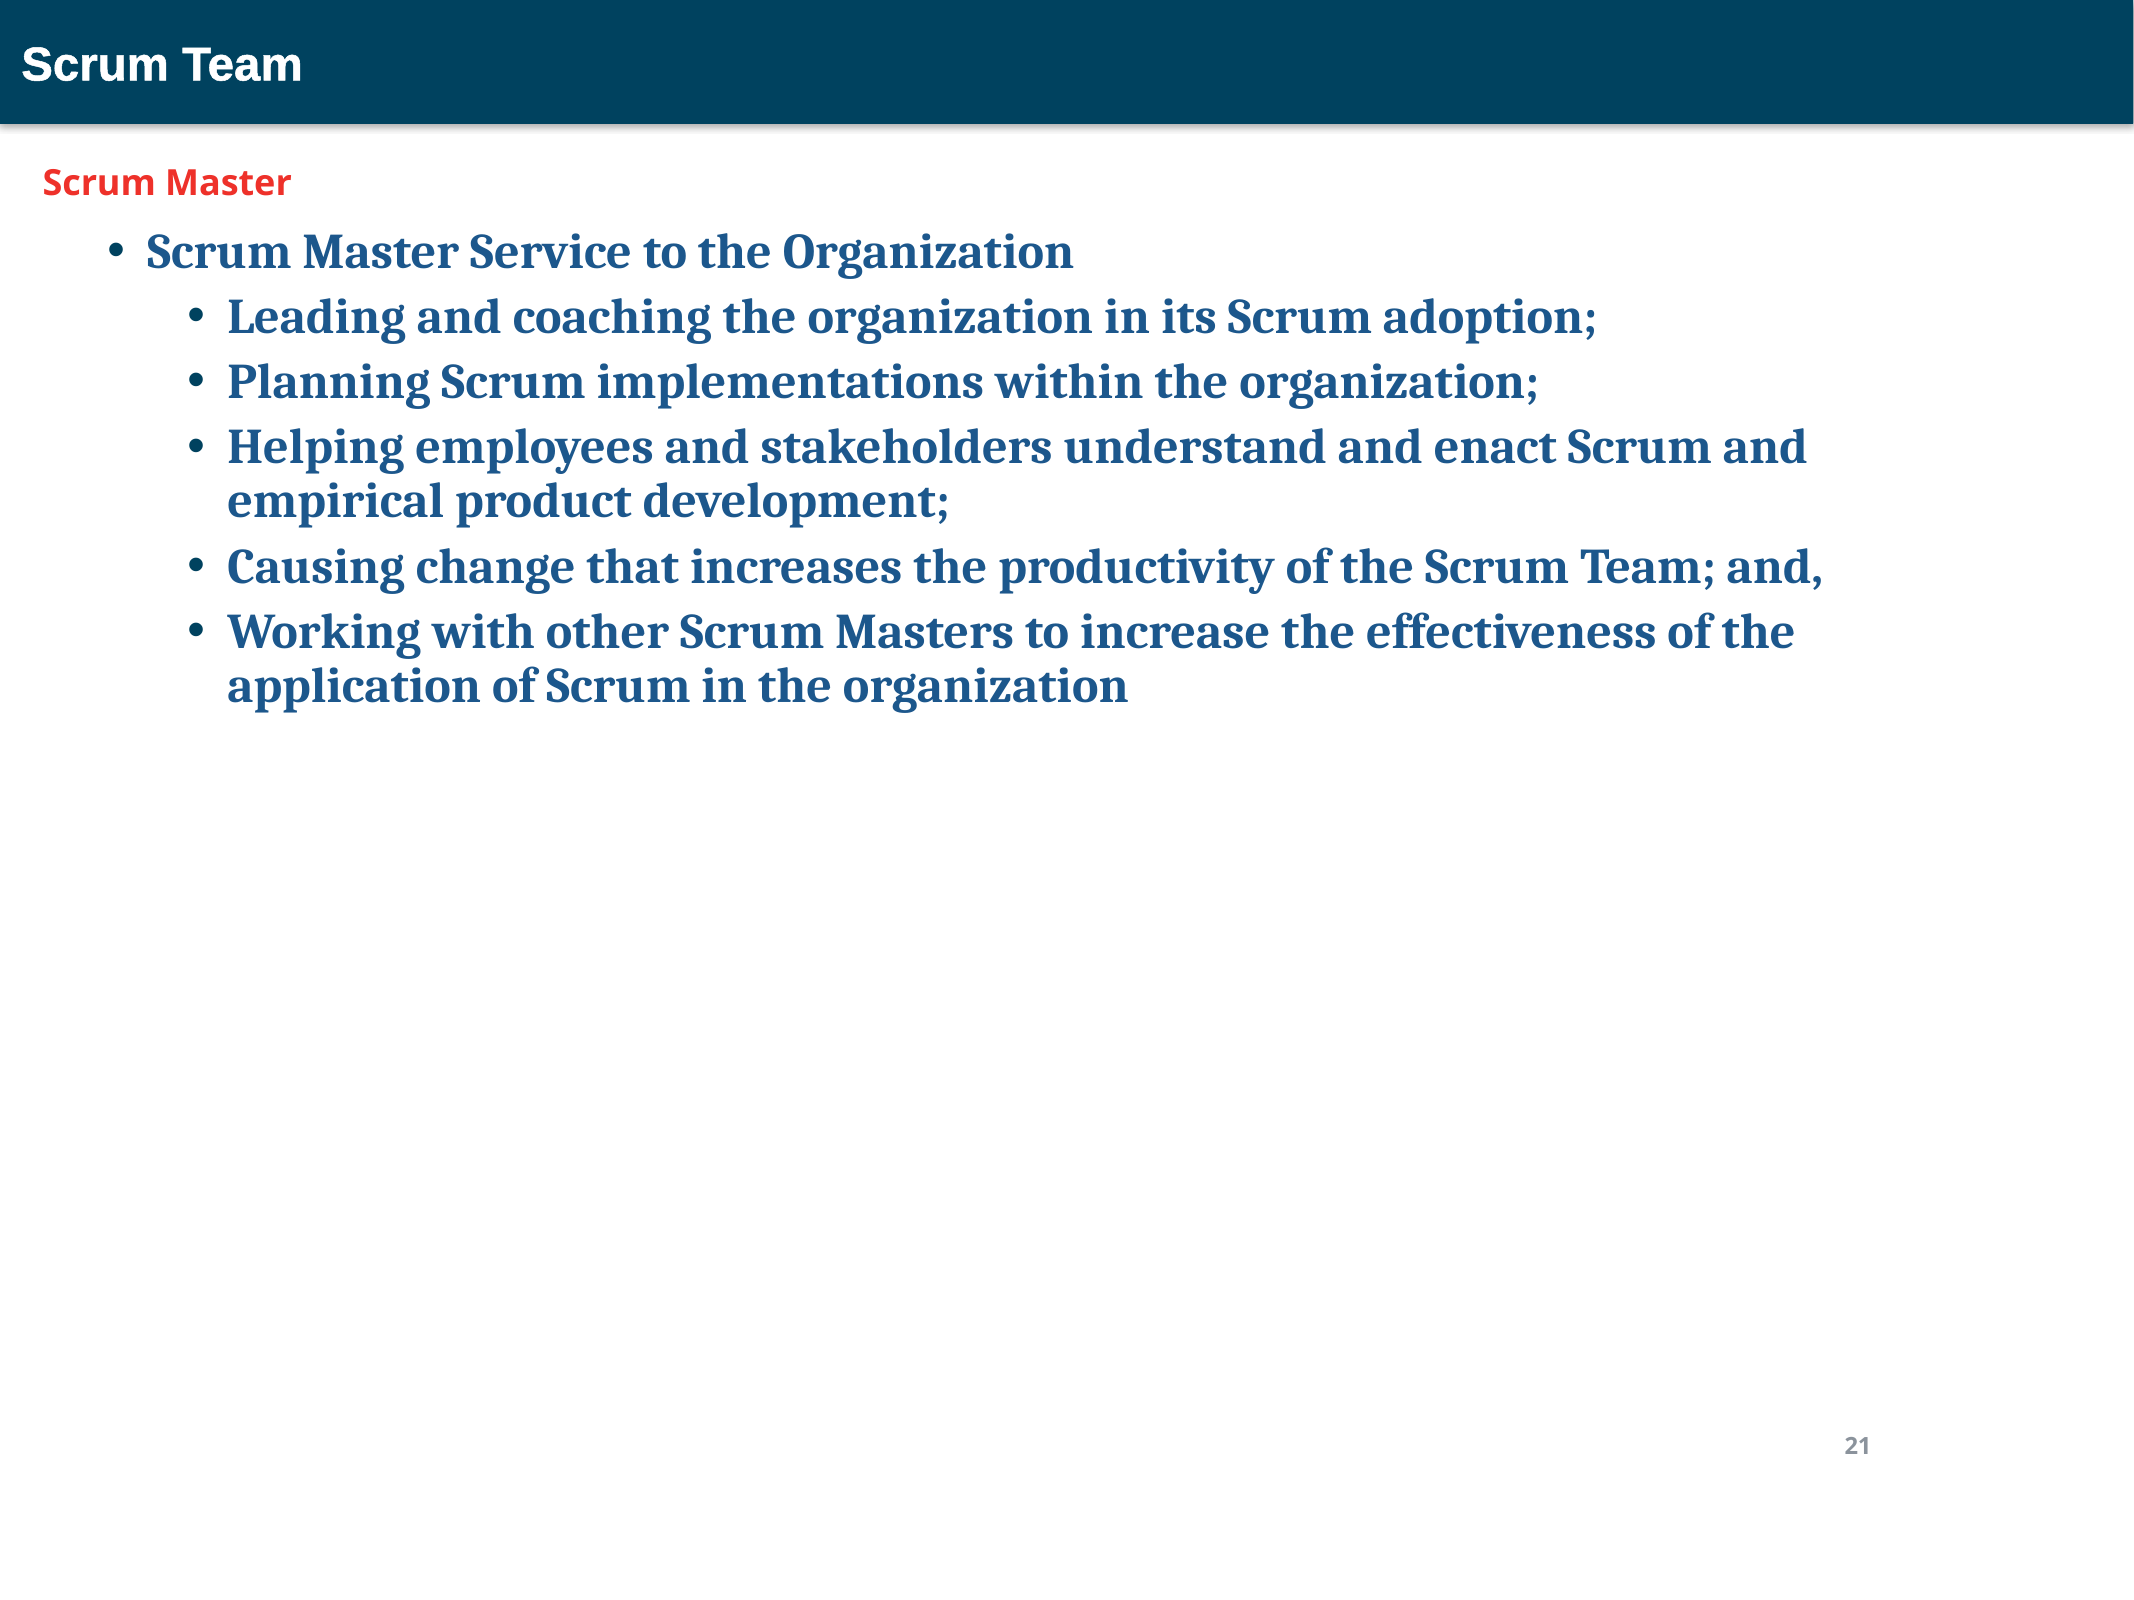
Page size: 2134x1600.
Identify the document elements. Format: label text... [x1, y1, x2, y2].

slide_number 21 [1799, 1409, 1917, 1485]
text_box Scrum Team [0, 0, 2134, 123]
title Scrum Master [0, 141, 1731, 215]
list Scrum Master Service to the Organization Leading and coaching the organization in its Scrum adoption; Planning Scrum implementations within the organization; Helping employees and stakeholders understand and enact Scrum and empirical product development; Causing change that increases the productivity of the Scrum Team; and, Working with other Scrum Masters to increase the effectiveness of the application of Scrum in the organization [92, 218, 2042, 1376]
